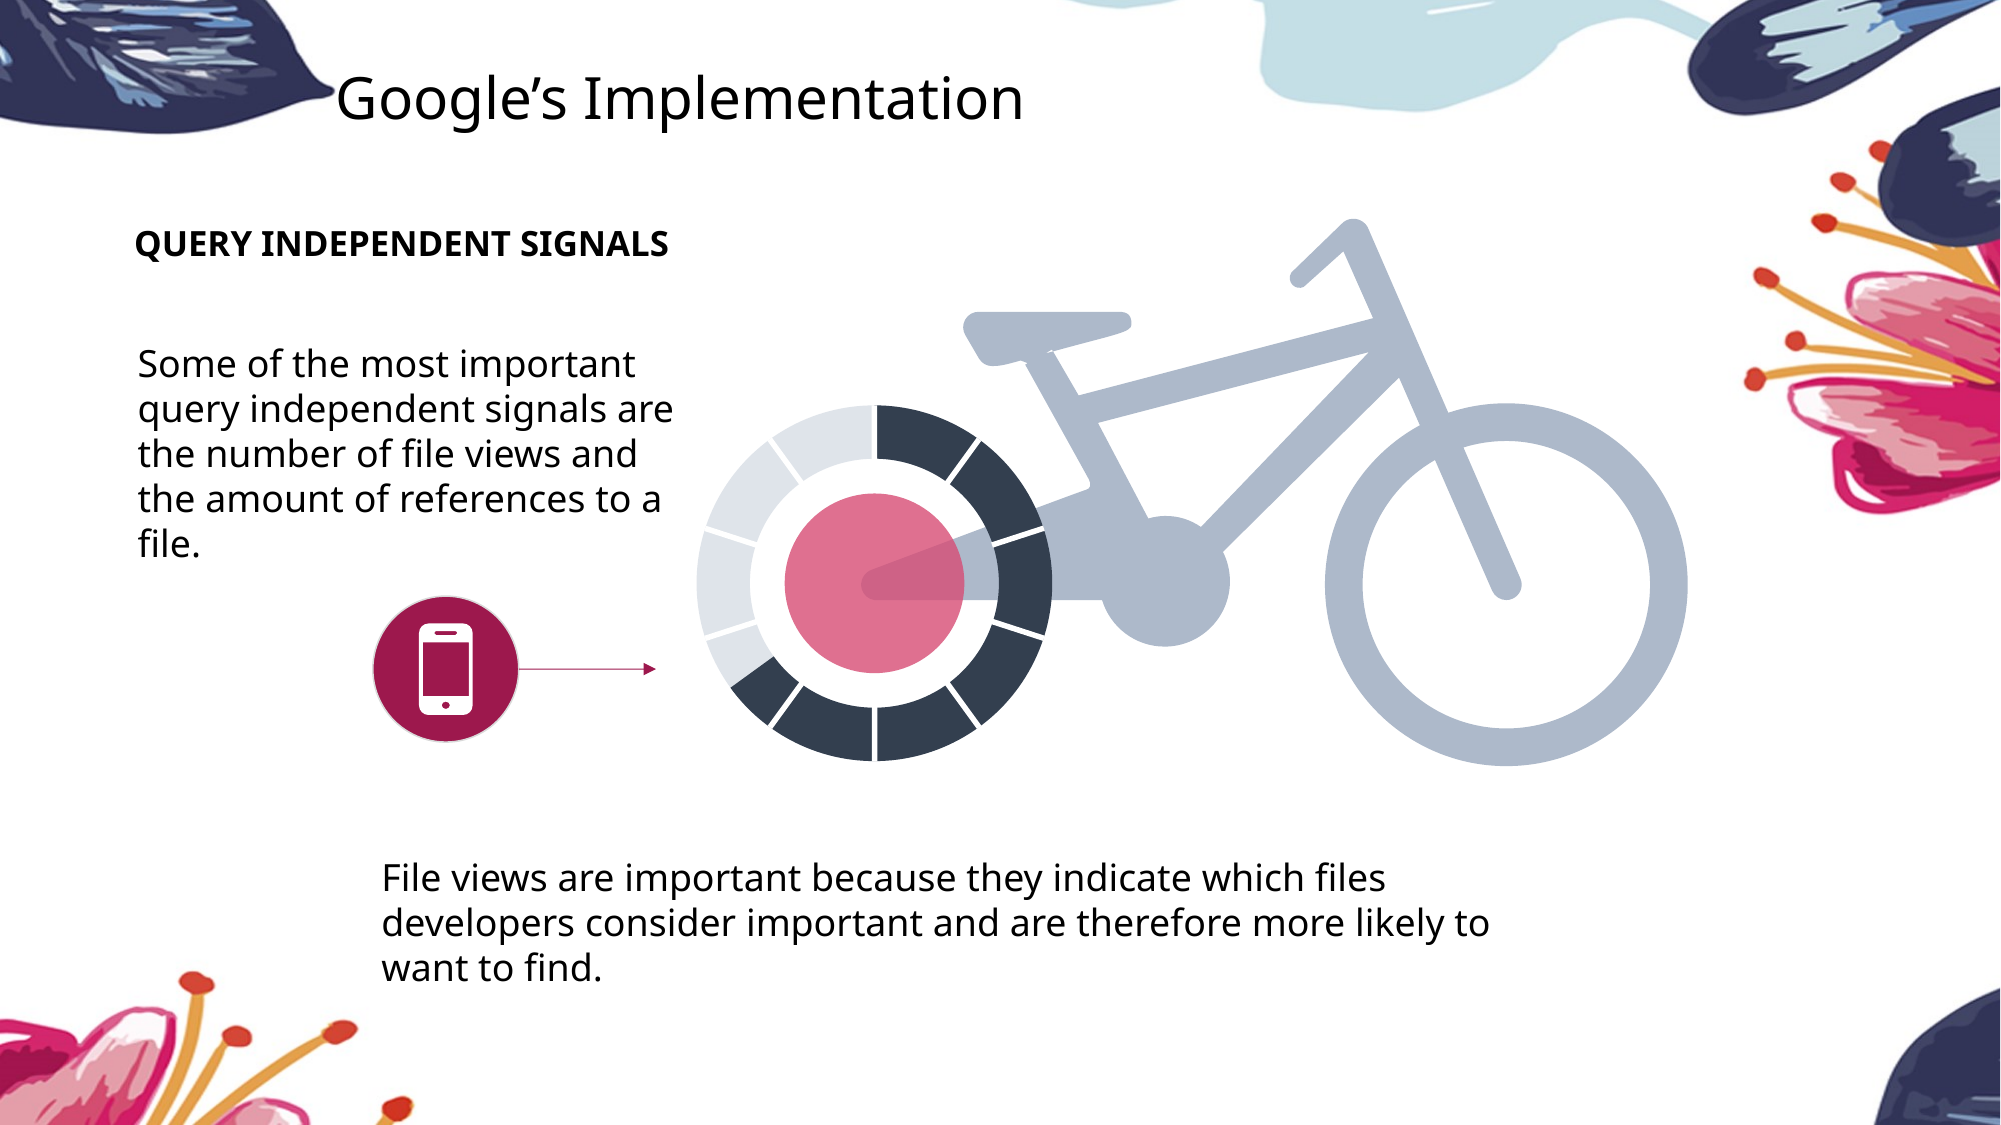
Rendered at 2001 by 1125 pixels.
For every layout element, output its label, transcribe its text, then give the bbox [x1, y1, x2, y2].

text_box File views are important because they indicate which files developers consider important and are therefore more likely to want to find. [381, 854, 1582, 1017]
text_box [418, 623, 473, 715]
text_box Google’s Implementation [328, 57, 1049, 135]
text_box Some of the most important query independent signals are the number of file views and the amount of references to a file. [137, 340, 696, 503]
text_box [696, 218, 1688, 767]
picture [0, 0, 2001, 1125]
text_box QUERY INDEPENDENT SIGNALS [134, 221, 559, 264]
text_box [372, 596, 519, 743]
